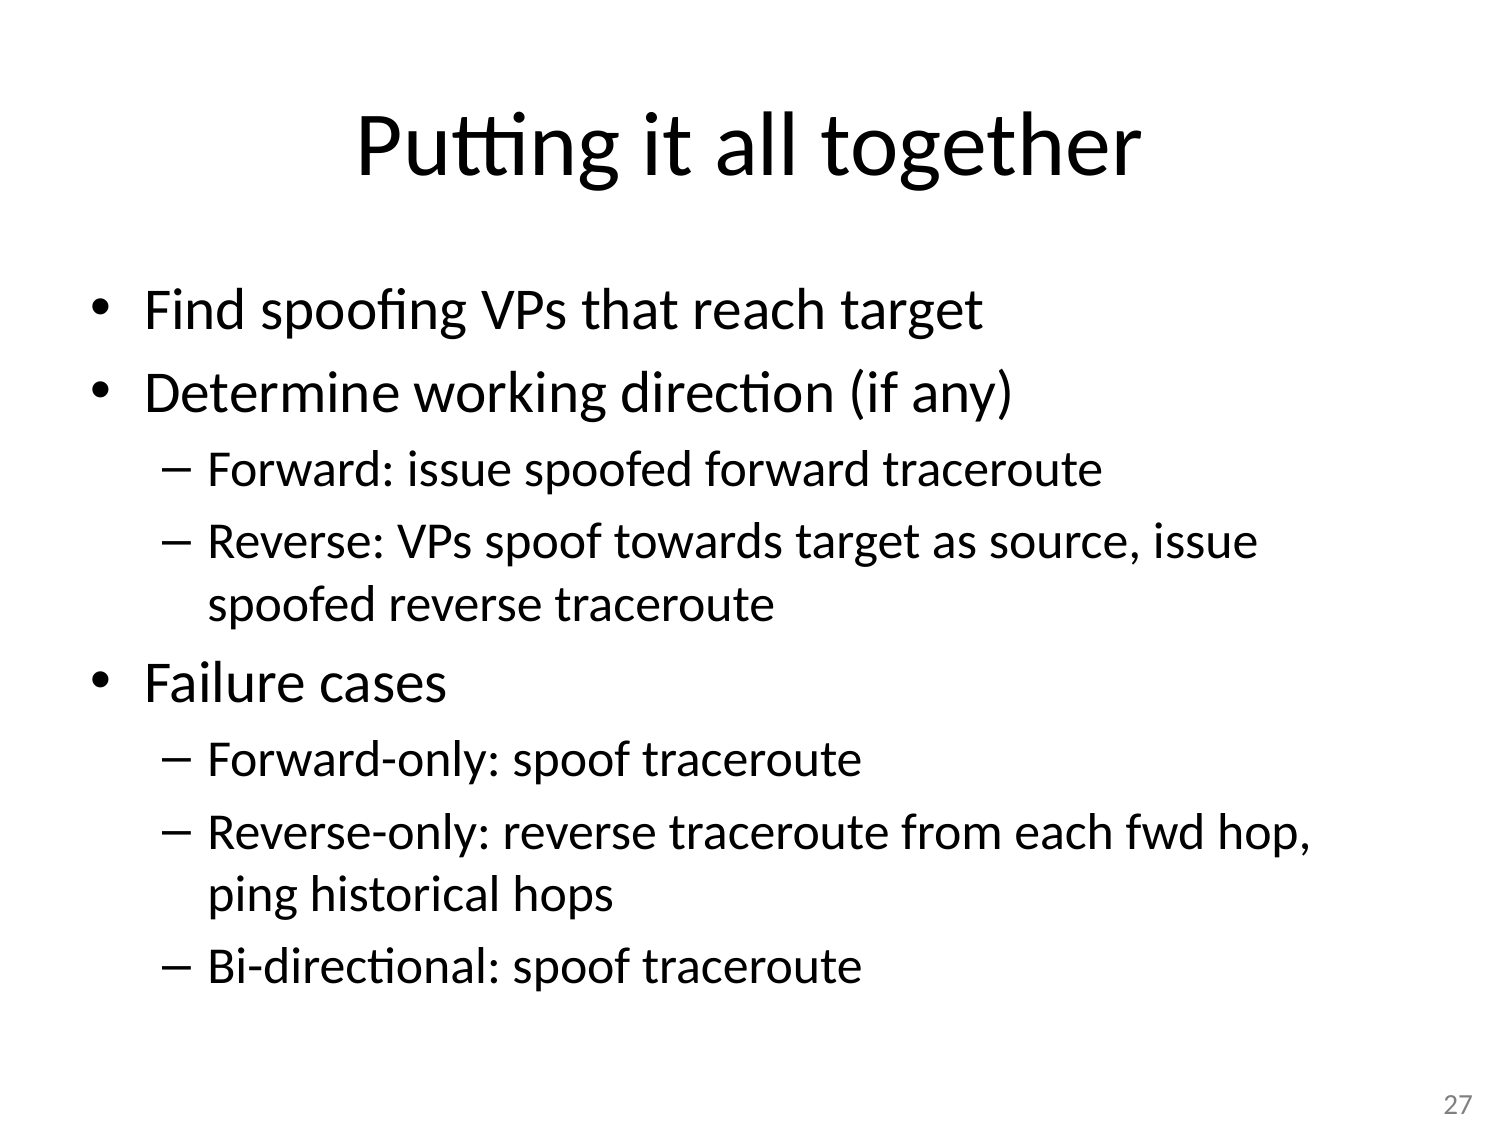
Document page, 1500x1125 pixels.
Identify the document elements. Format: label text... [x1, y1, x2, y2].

list Find spoofing VPs that reach target Determine working direction (if any) Forward: issue spoofed forward traceroute Reverse: VPs spoof towards target as source, issue spoofed reverse traceroute Failure cases Forward-only: spoof traceroute Reverse-only: reverse traceroute from each fwd hop, ping historical hops Bi-directional: spoof traceroute [75, 262, 1425, 1005]
title Putting it all together [75, 45, 1425, 233]
